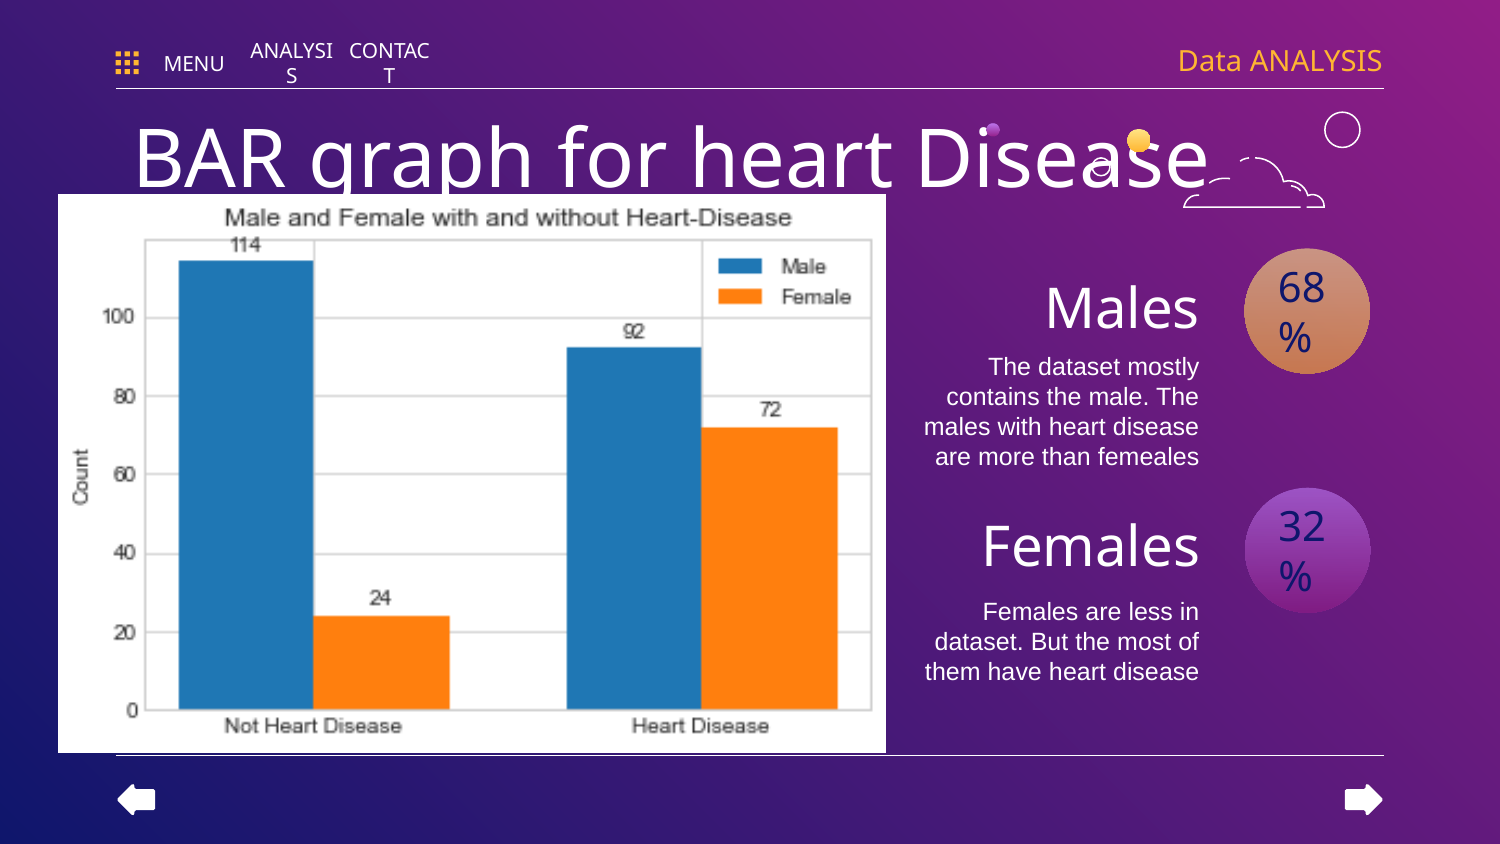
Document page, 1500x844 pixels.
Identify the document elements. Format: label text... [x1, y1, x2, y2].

text_box The dataset mostly contains the male. The males with heart disease are more than femeales [891, 335, 1216, 424]
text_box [115, 50, 139, 75]
text_box 32% [1245, 487, 1371, 613]
text_box MENU [151, 45, 237, 81]
picture [57, 193, 886, 754]
text_box Females [891, 518, 1216, 550]
text_box Data ANALYSIS [1158, 34, 1383, 85]
text_box ANALYSIS [248, 45, 335, 81]
text_box Females are less in dataset. But the most of them have heart disease [891, 550, 1216, 639]
text_box [1127, 128, 1151, 152]
text_box [986, 123, 1000, 137]
text_box [1344, 784, 1383, 816]
text_box CONTACT [346, 45, 433, 81]
text_box [109, 45, 145, 81]
text_box [117, 784, 156, 816]
title BAR graph for heart Disease [117, 90, 1383, 191]
text_box 68% [1244, 248, 1370, 374]
text_box Males [891, 281, 1216, 331]
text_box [1183, 157, 1326, 208]
